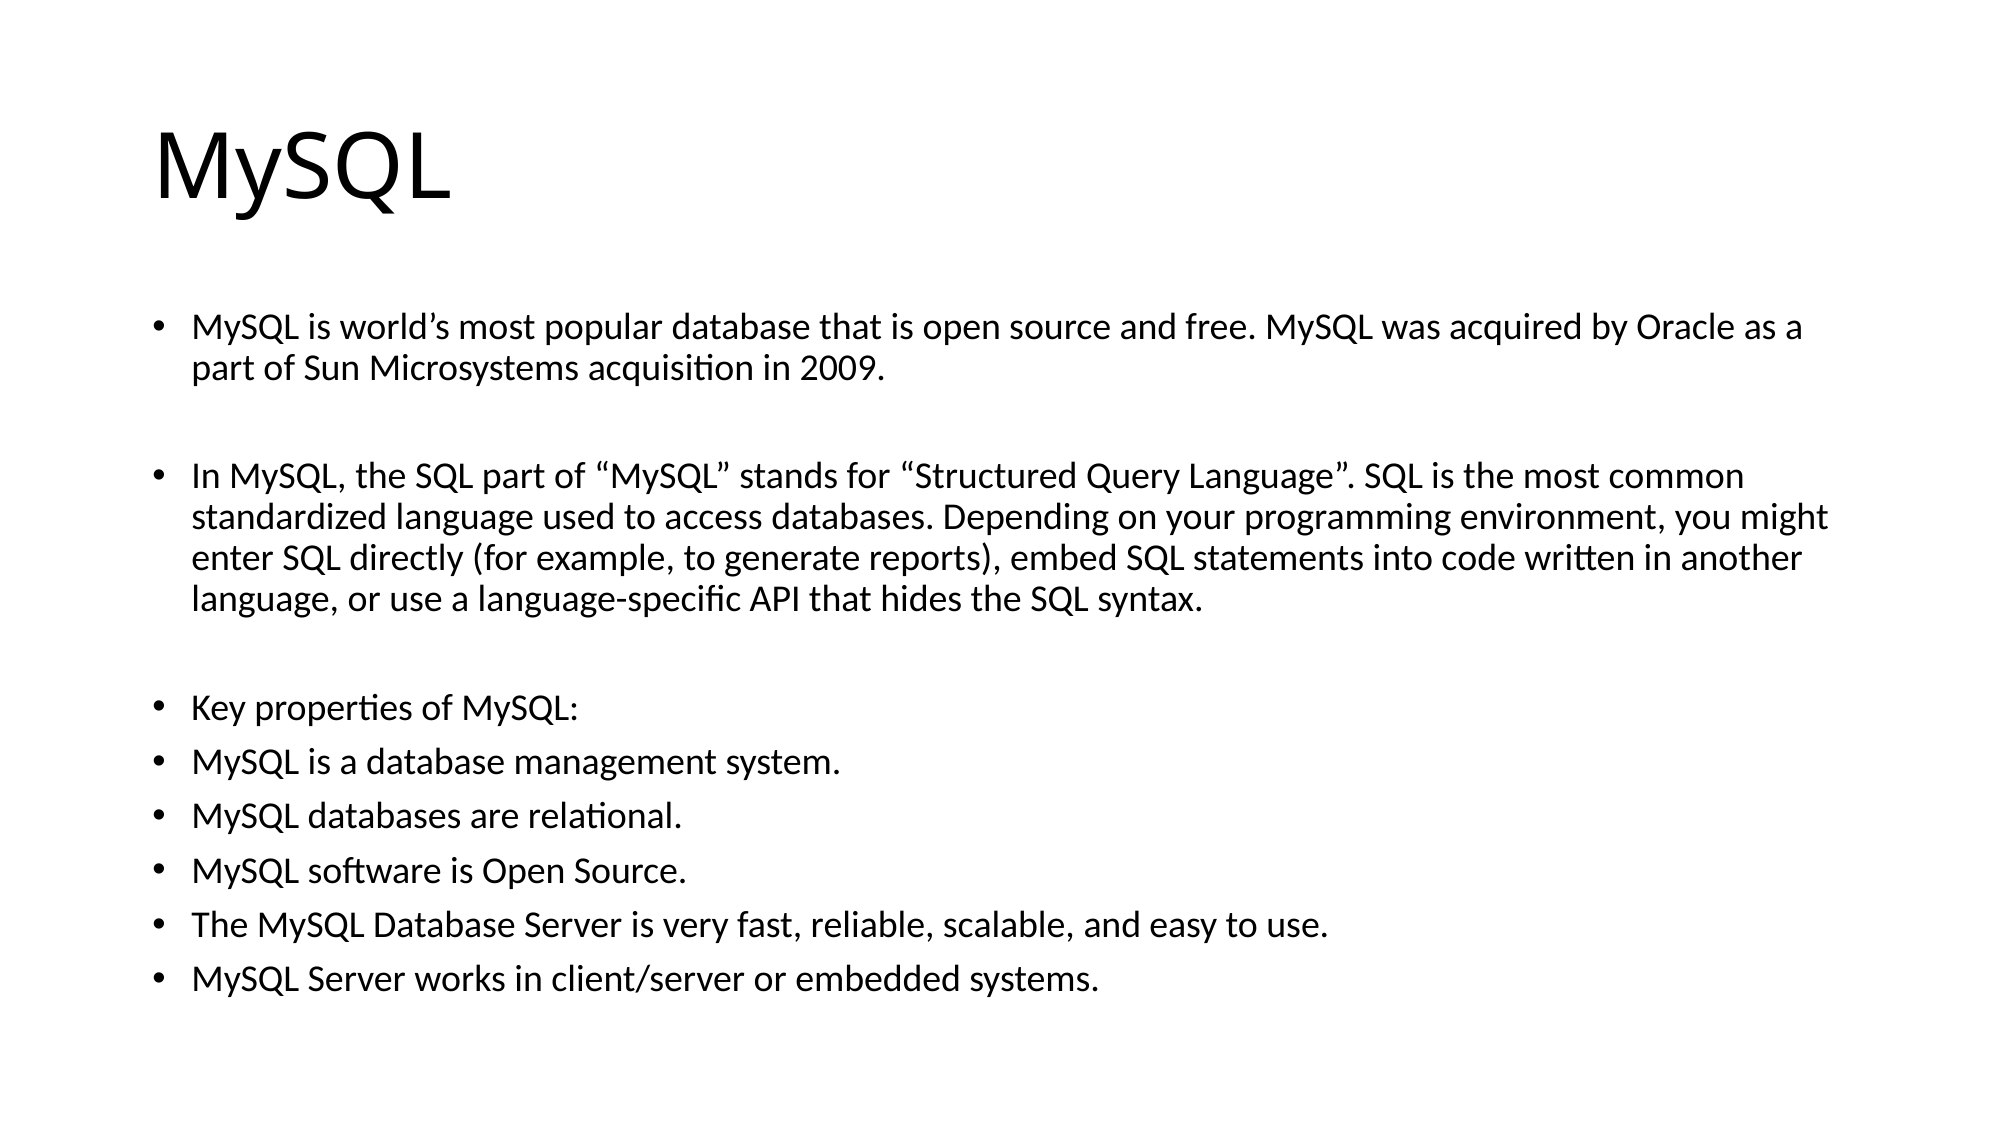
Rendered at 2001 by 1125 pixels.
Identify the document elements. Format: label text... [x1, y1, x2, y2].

list MySQL is world’s most popular database that is open source and free. MySQL was acquired by Oracle as a part of Sun Microsystems acquisition in 2009. In MySQL, the SQL part of “MySQL” stands for “Structured Query Language”. SQL is the most common standardized language used to access databases. Depending on your programming environment, you might enter SQL directly (for example, to generate reports), embed SQL statements into code written in another language, or use a language-specific API that hides the SQL syntax. Key properties of MySQL: MySQL is a database management system. MySQL databases are relational. MySQL software is Open Source. The MySQL Database Server is very fast, reliable, scalable, and easy to use. MySQL Server works in client/server or embedded systems. [137, 299, 1863, 1014]
title MySQL [137, 59, 1863, 278]
